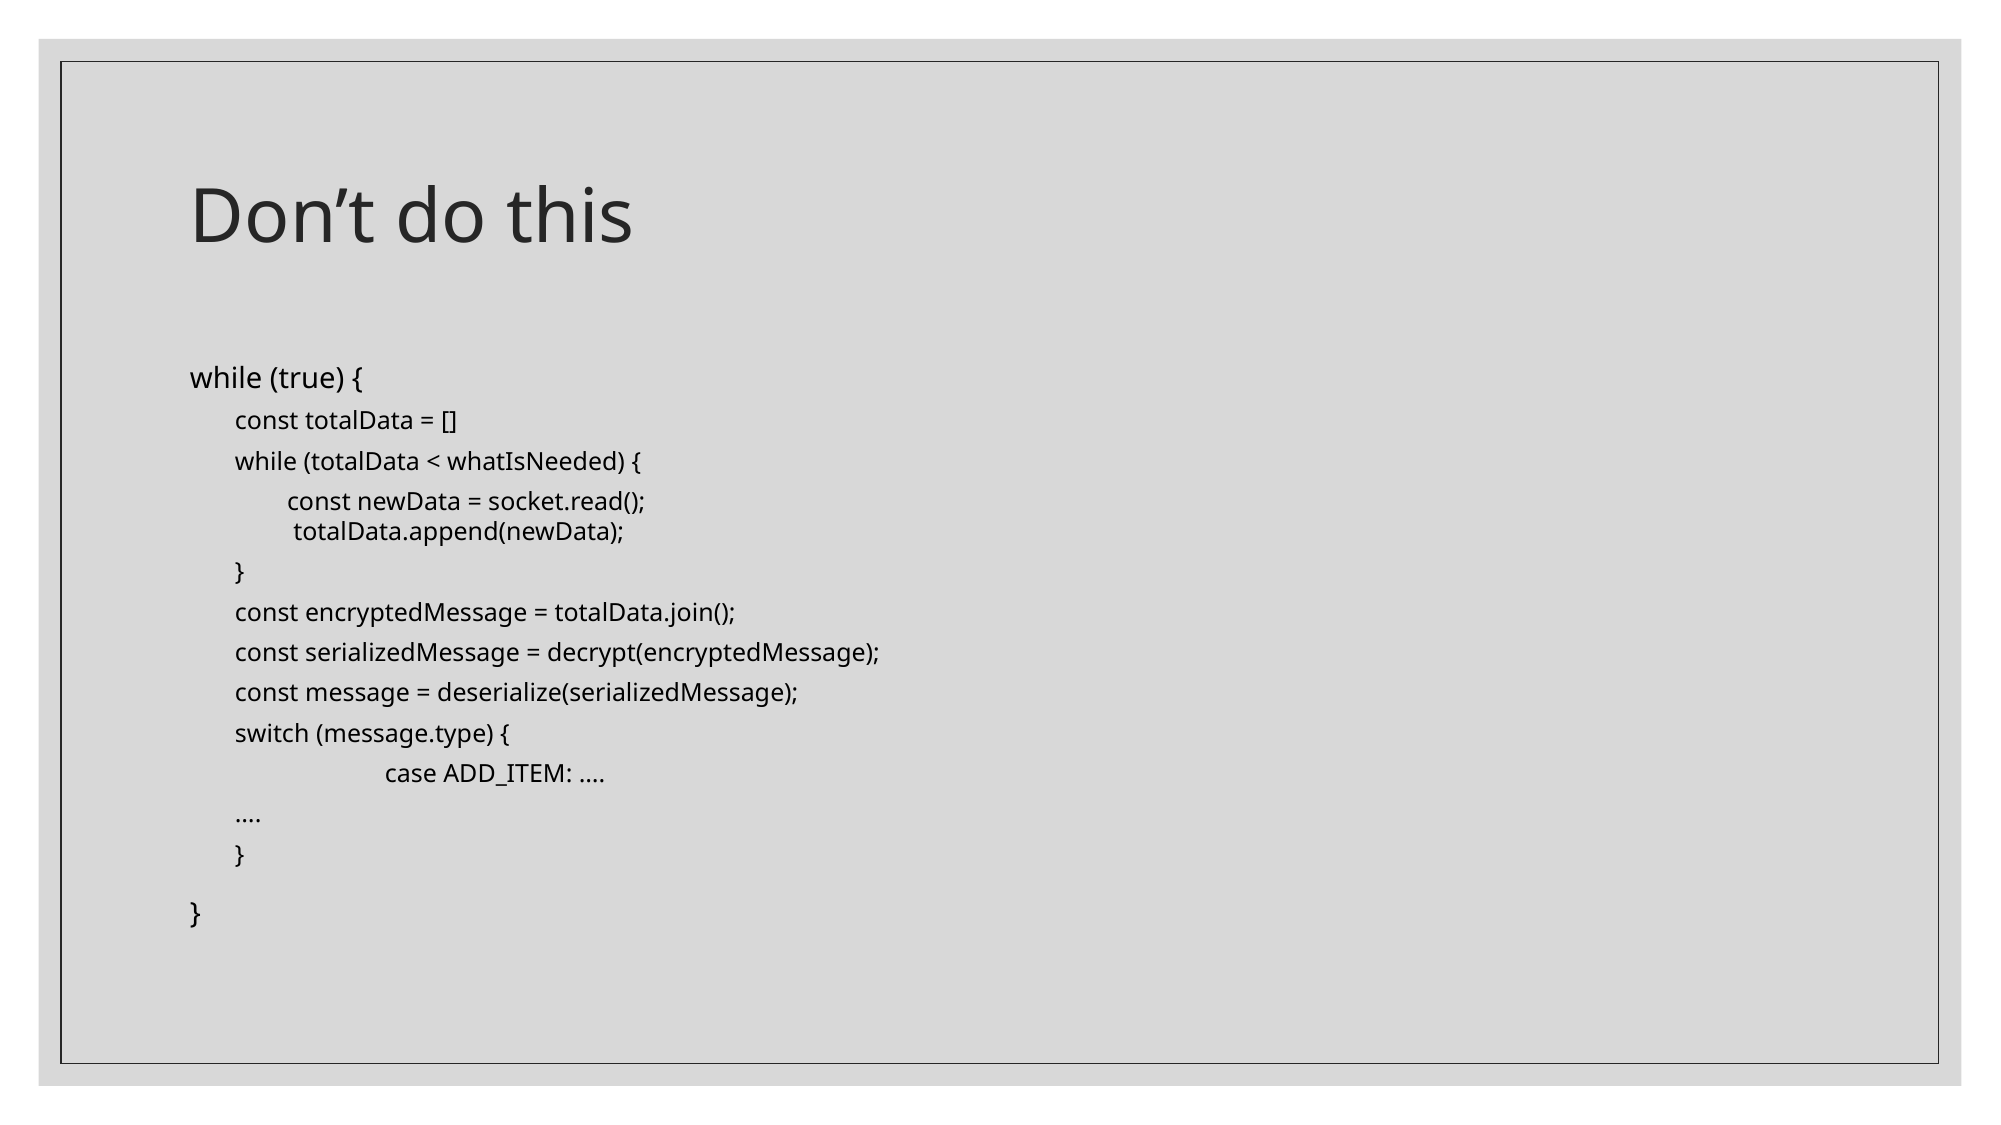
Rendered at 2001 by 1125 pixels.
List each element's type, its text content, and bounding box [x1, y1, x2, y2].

list while (true) { const totalData = [] while (totalData < whatIsNeeded) { const newData = socket.read(); totalData.append(newData); } const encryptedMessage = totalData.join(); const serializedMessage = decrypt(encryptedMessage); const message = deserialize(serializedMessage); switch (message.type) { case ADD_ITEM: …. …. } } [174, 345, 1825, 977]
title Don’t do this [174, 105, 1825, 331]
